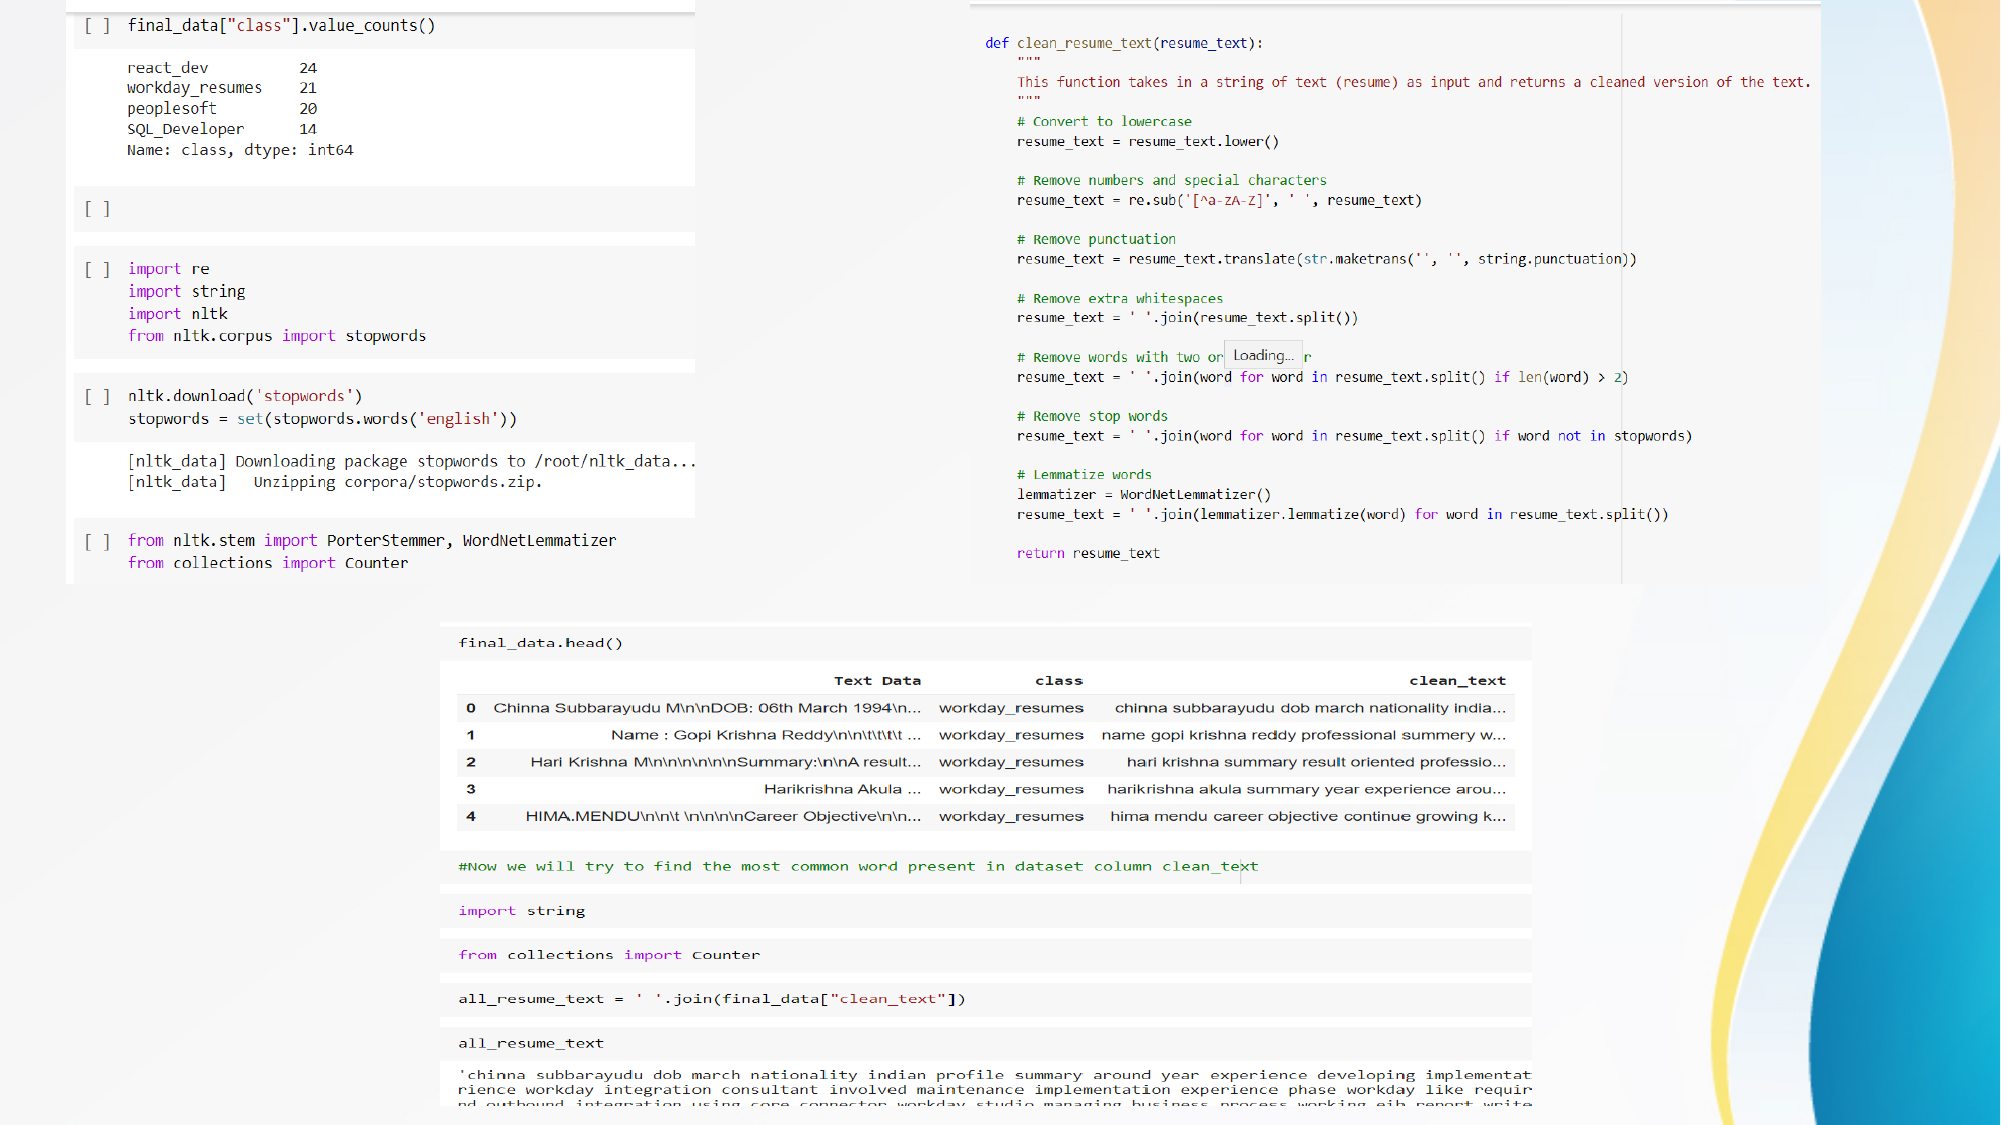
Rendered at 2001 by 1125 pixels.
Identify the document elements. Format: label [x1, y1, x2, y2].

list [970, 1, 1821, 584]
list [66, 0, 695, 584]
picture [0, 0, 2001, 1125]
